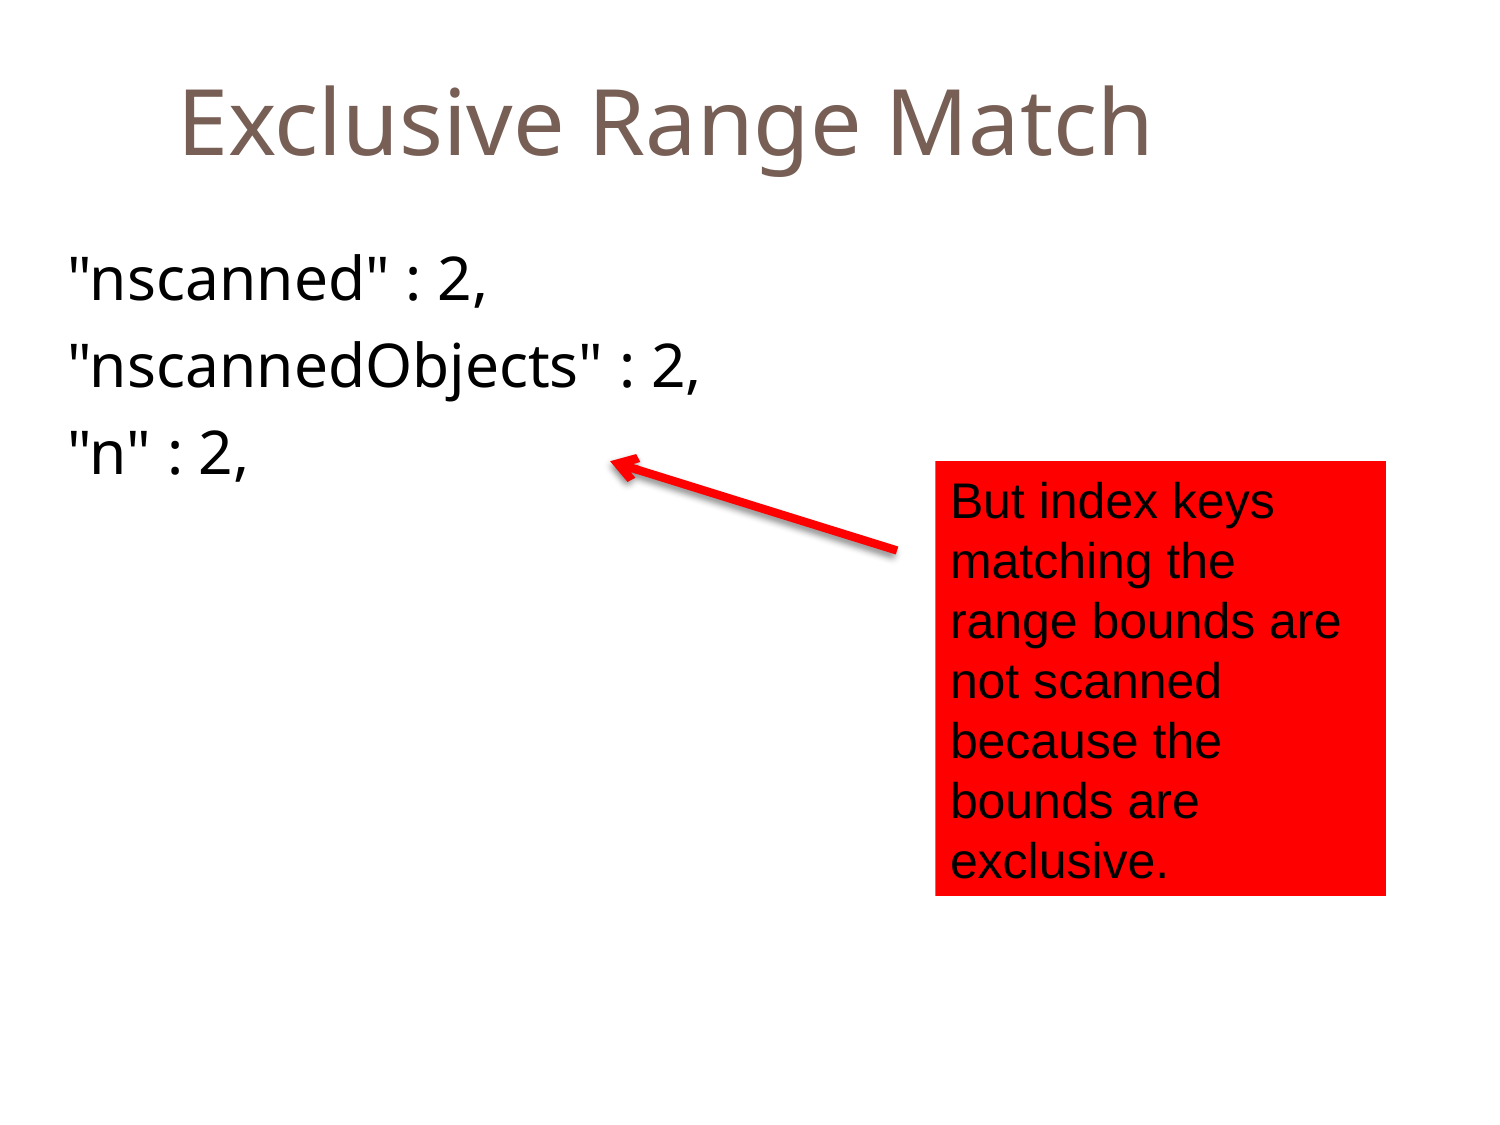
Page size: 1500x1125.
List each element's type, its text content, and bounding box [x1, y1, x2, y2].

list "nscanned" : 2, "nscannedObjects" : 2, "n" : 2, [0, 232, 1350, 1087]
text_box But index keys matching the range bounds are not scanned because the bounds are exclusive. [935, 461, 1386, 896]
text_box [609, 460, 898, 551]
title Exclusive Range Match [162, 37, 1500, 200]
